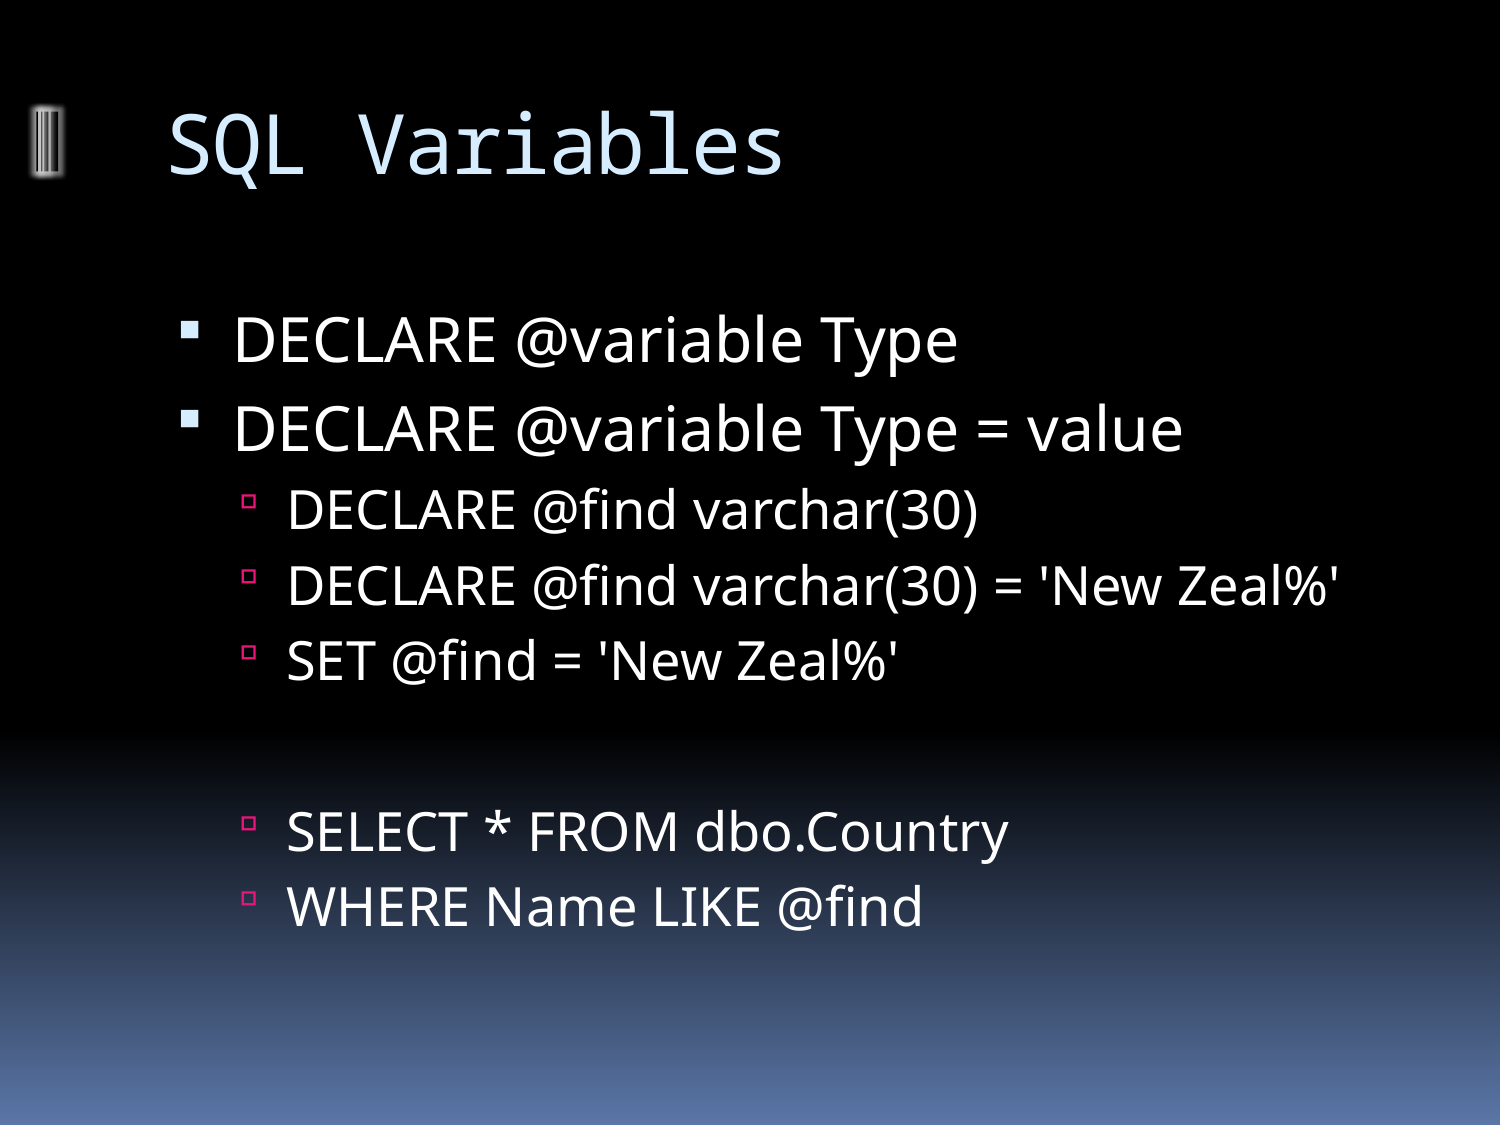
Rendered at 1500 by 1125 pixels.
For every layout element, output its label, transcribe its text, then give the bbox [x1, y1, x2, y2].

list DECLARE @variable Type DECLARE @variable Type = value DECLARE @find varchar(30) DECLARE @find varchar(30) = 'New Zeal%' SET @find = 'New Zeal%' SELECT * FROM dbo.Country WHERE Name LIKE @find [150, 292, 1425, 1043]
title SQL Variables [150, 83, 1425, 234]
